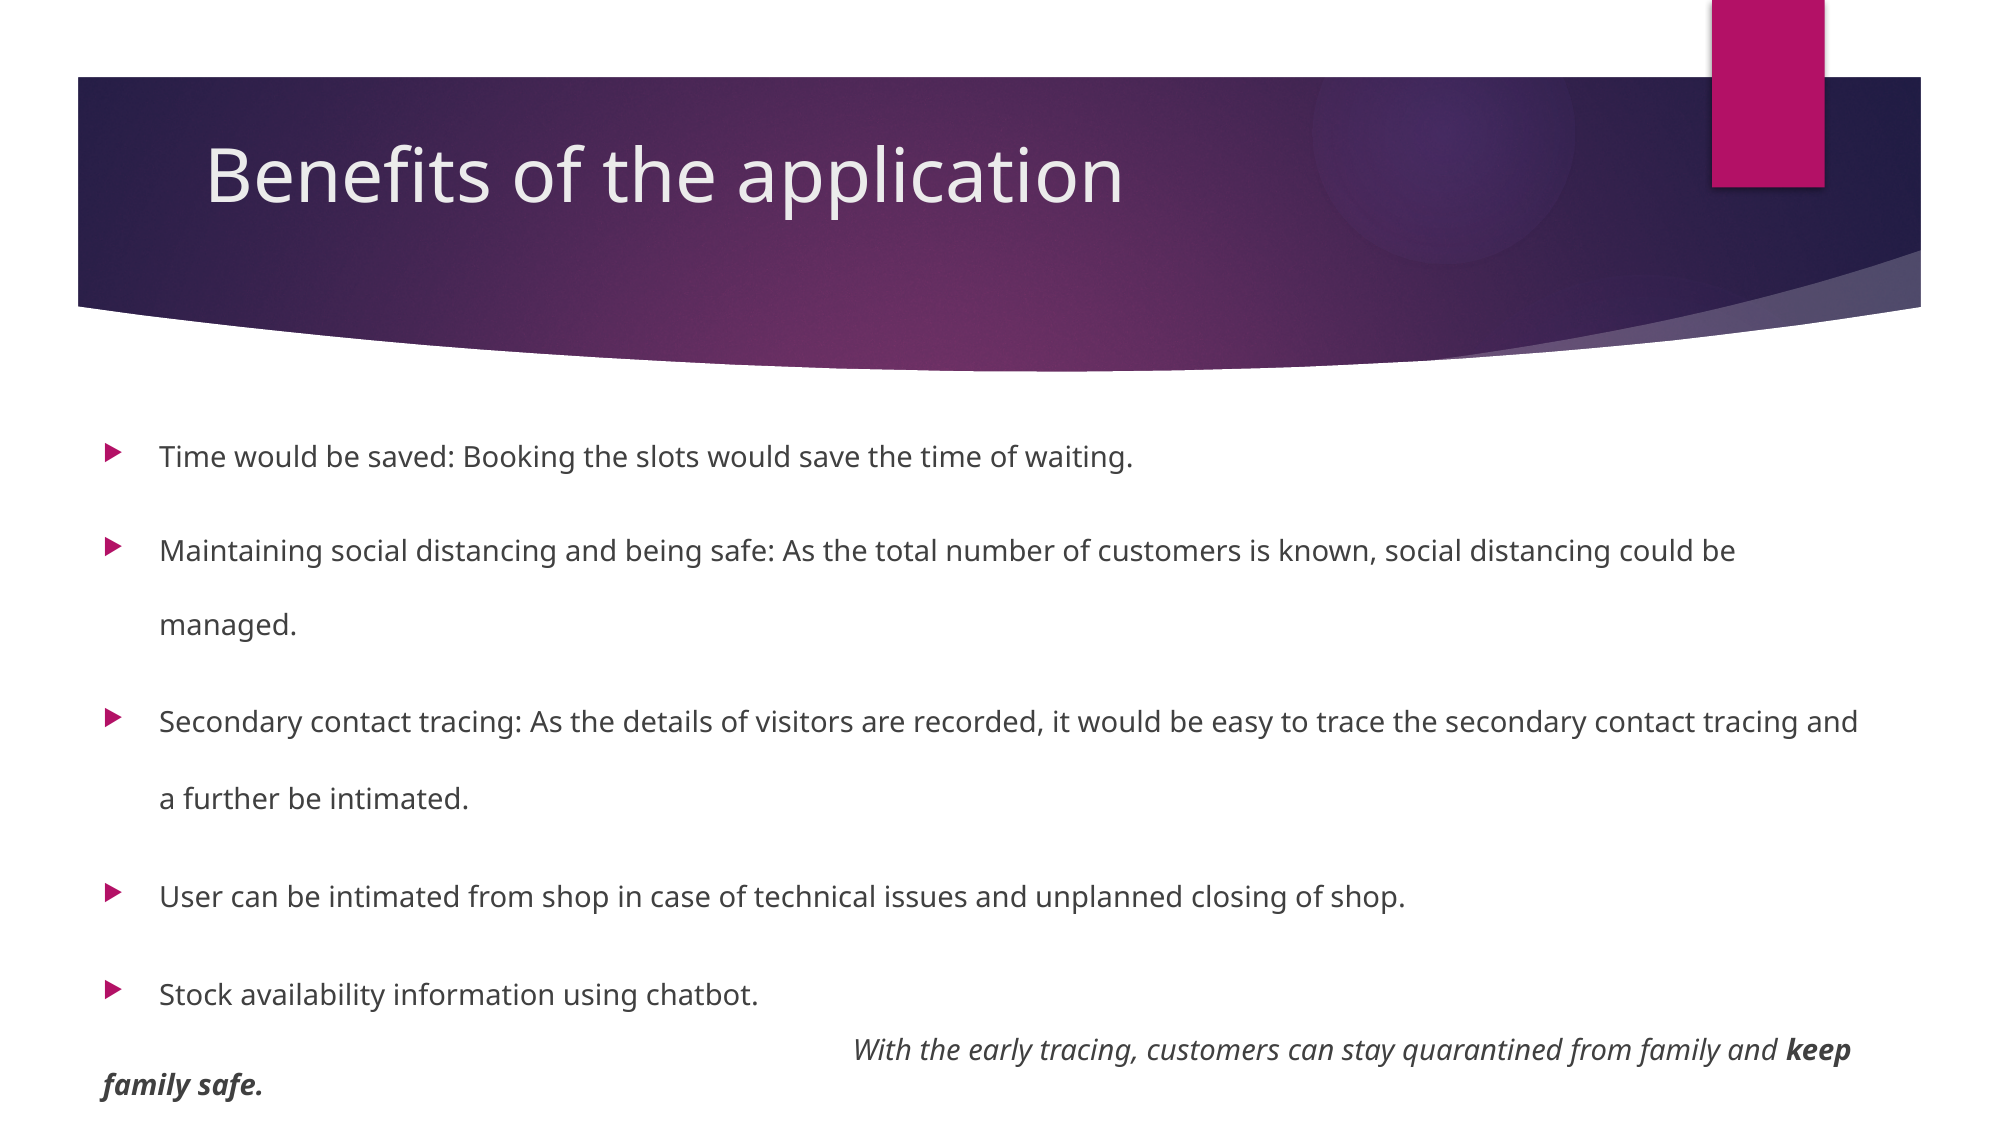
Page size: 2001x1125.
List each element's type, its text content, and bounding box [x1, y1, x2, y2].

list Time would be saved: Booking the slots would save the time of waiting. Maintaining social distancing and being safe: As the total number of customers is known, social distancing could be managed. Secondary contact tracing: As the details of visitors are recorded, it would be easy to trace the secondary contact tracing and a further be intimated. User can be intimated from shop in case of technical issues and unplanned closing of shop. Stock availability information using chatbot. With the early tracing, customers can stay quarantined from family and keep family safe. [87, 392, 1893, 1080]
title Benefits of the application [189, 159, 1627, 276]
